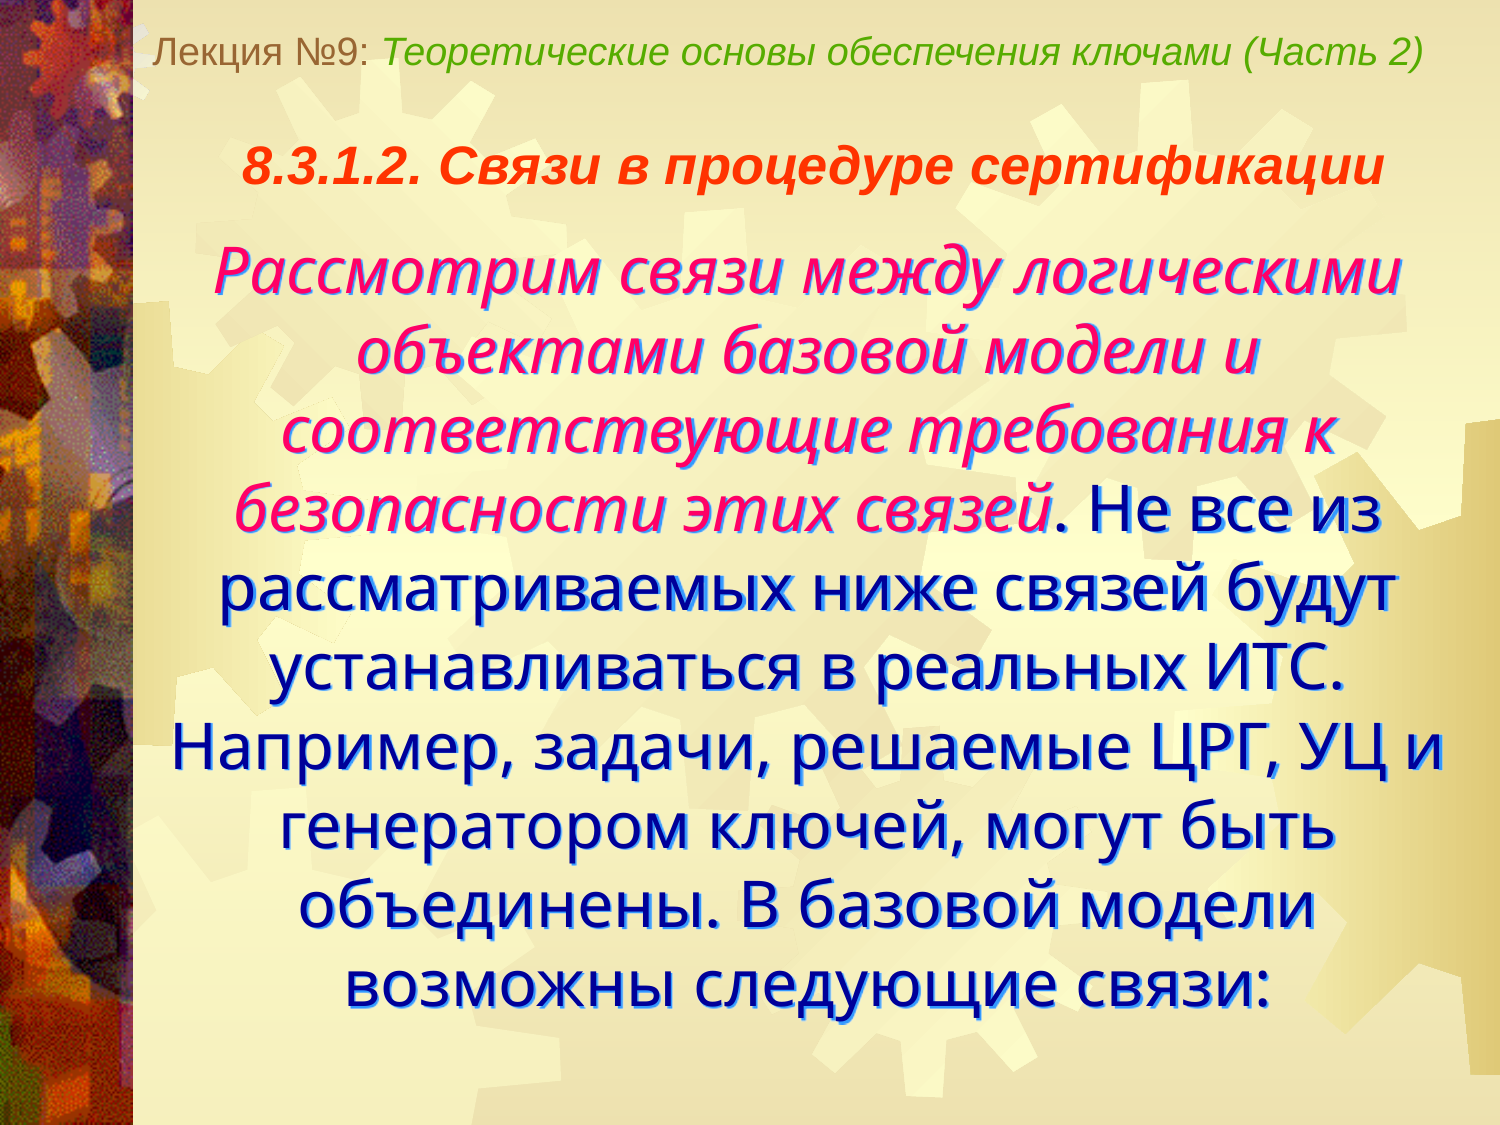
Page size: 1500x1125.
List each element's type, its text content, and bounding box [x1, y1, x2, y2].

picture [0, 0, 133, 1125]
text_box Лекция №9: Теоретические основы обеспечения ключами (Часть 2) [130, 31, 1500, 74]
text_box 8.3.1.2. Связи в процедуре сертификации [130, 132, 1500, 196]
text_box Рассмотрим связи между логическими объектами базовой модели и соответствующие требования к безопасности этих связей. Не все из рассматриваемых ниже связей будут устанавливаться в реальных ИТС. Например, задачи, решаемые ЦРГ, УЦ и генератором ключей, могут быть объединены. В базовой модели возможны следующие связи: [152, 227, 1464, 1020]
